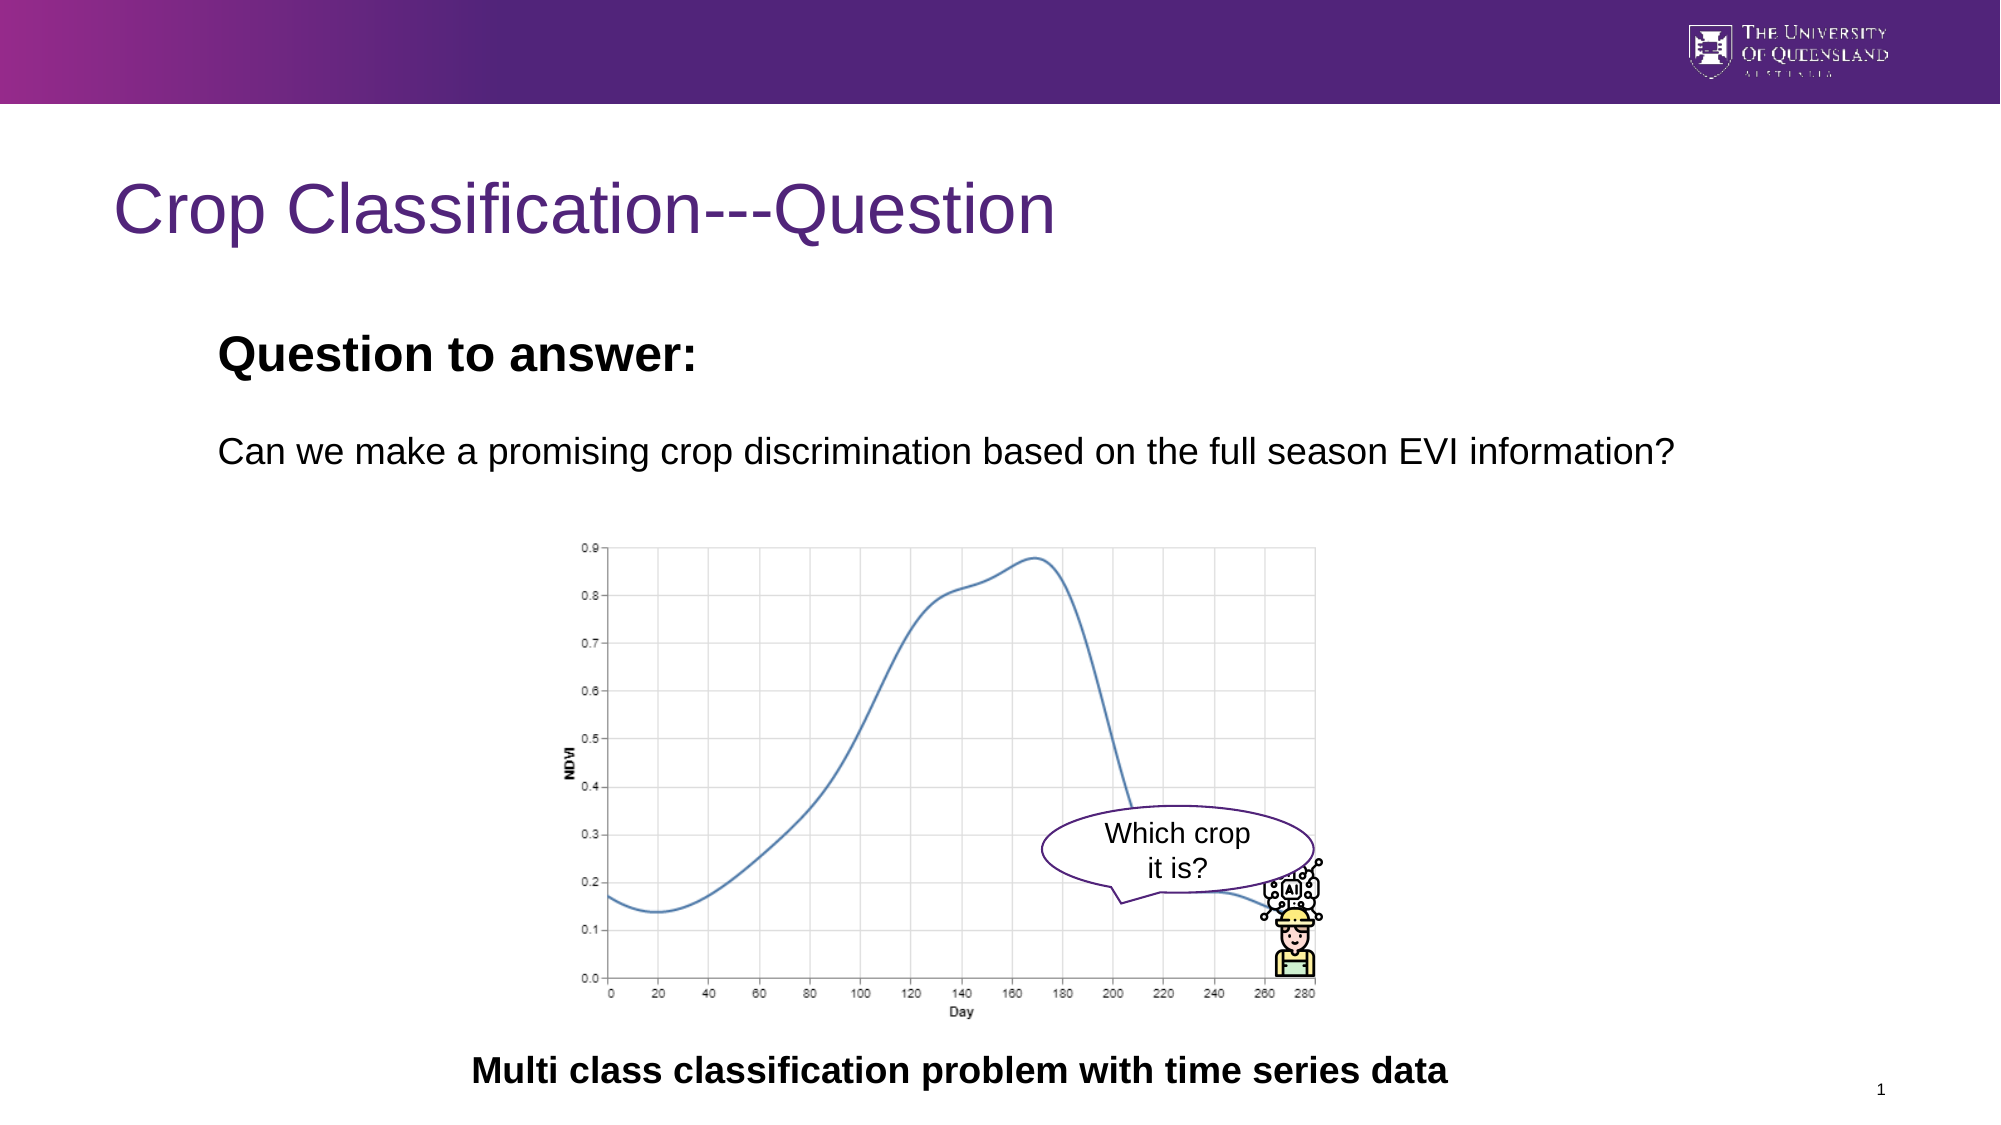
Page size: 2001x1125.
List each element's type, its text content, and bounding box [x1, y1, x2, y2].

picture [562, 541, 1330, 1043]
title Crop Classification---Question [114, 172, 1886, 250]
text_box Question to answer: Can we make a promising crop discrimination based on the full season EVI information? [202, 314, 1798, 480]
text_box Multi class classification problem with time series data [456, 1039, 1576, 1099]
picture [1689, 25, 1888, 79]
slide_number 1 [1838, 1069, 1886, 1109]
